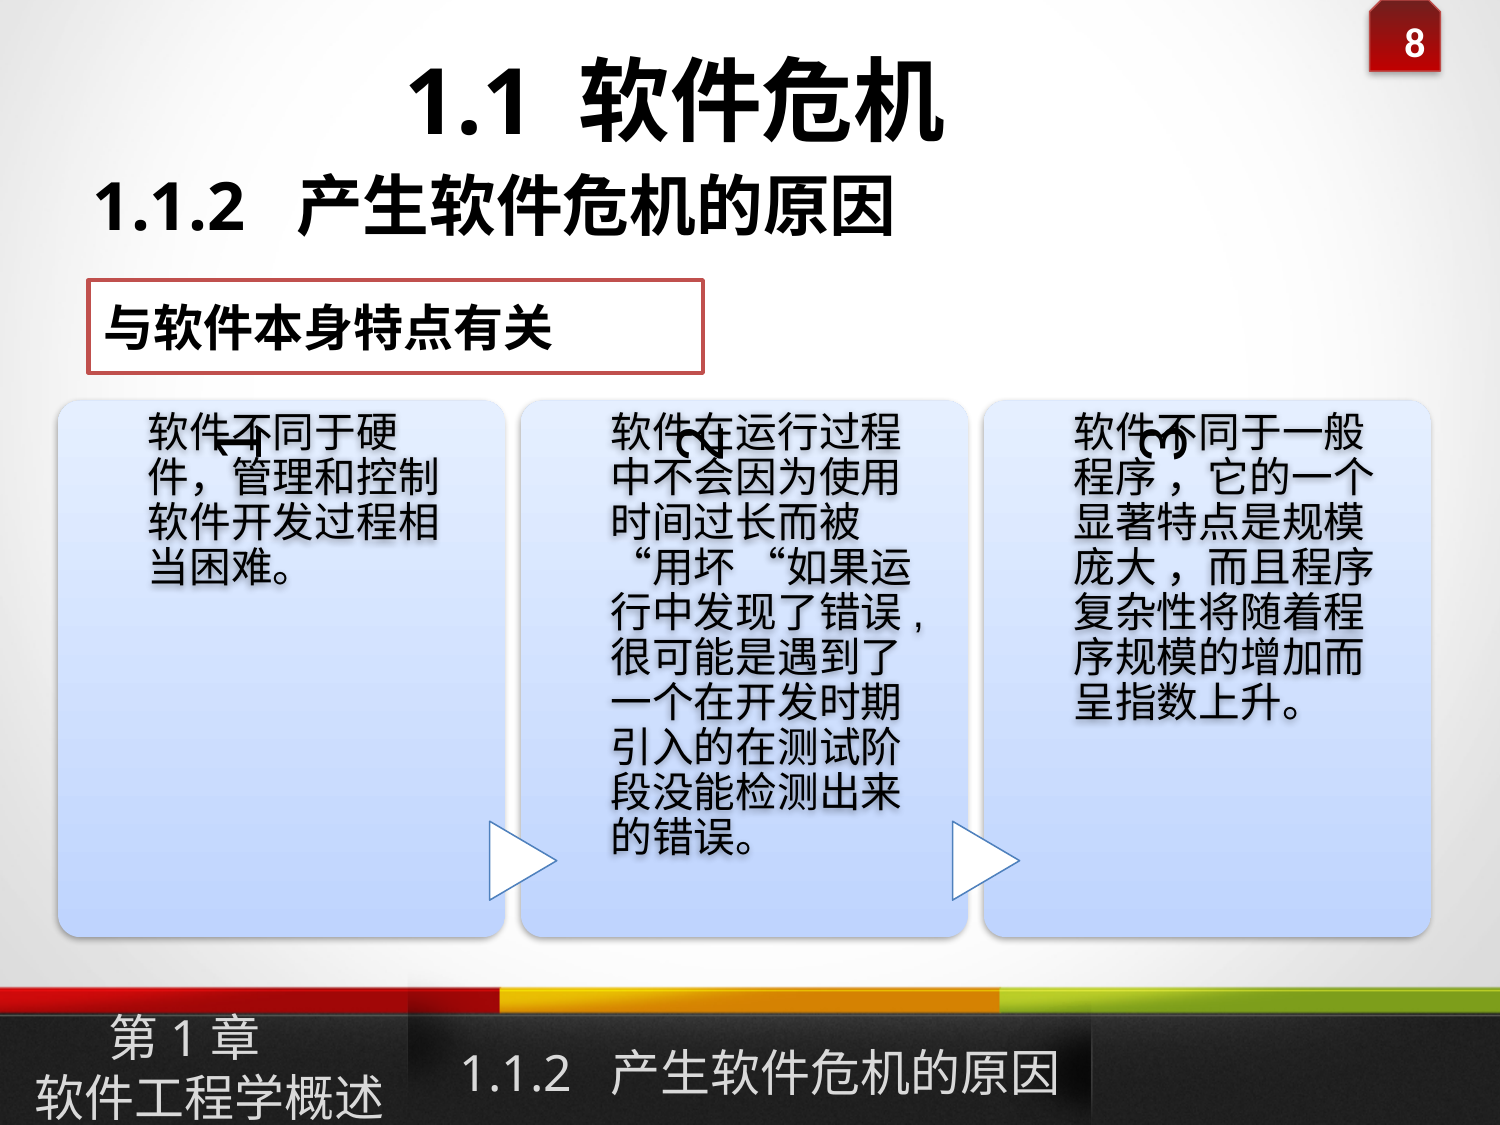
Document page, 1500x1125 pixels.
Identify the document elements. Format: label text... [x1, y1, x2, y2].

title 1.1 软件危机 [0, 4, 1350, 192]
list 1.1.2 产生软件危机的原因 [77, 192, 963, 256]
text_box 1.1.2 产生软件危机的原因 [427, 1032, 1093, 1111]
text_box 与软件本身特点有关 [86, 278, 705, 348]
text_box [57, 349, 1432, 988]
picture [0, 0, 1500, 1125]
